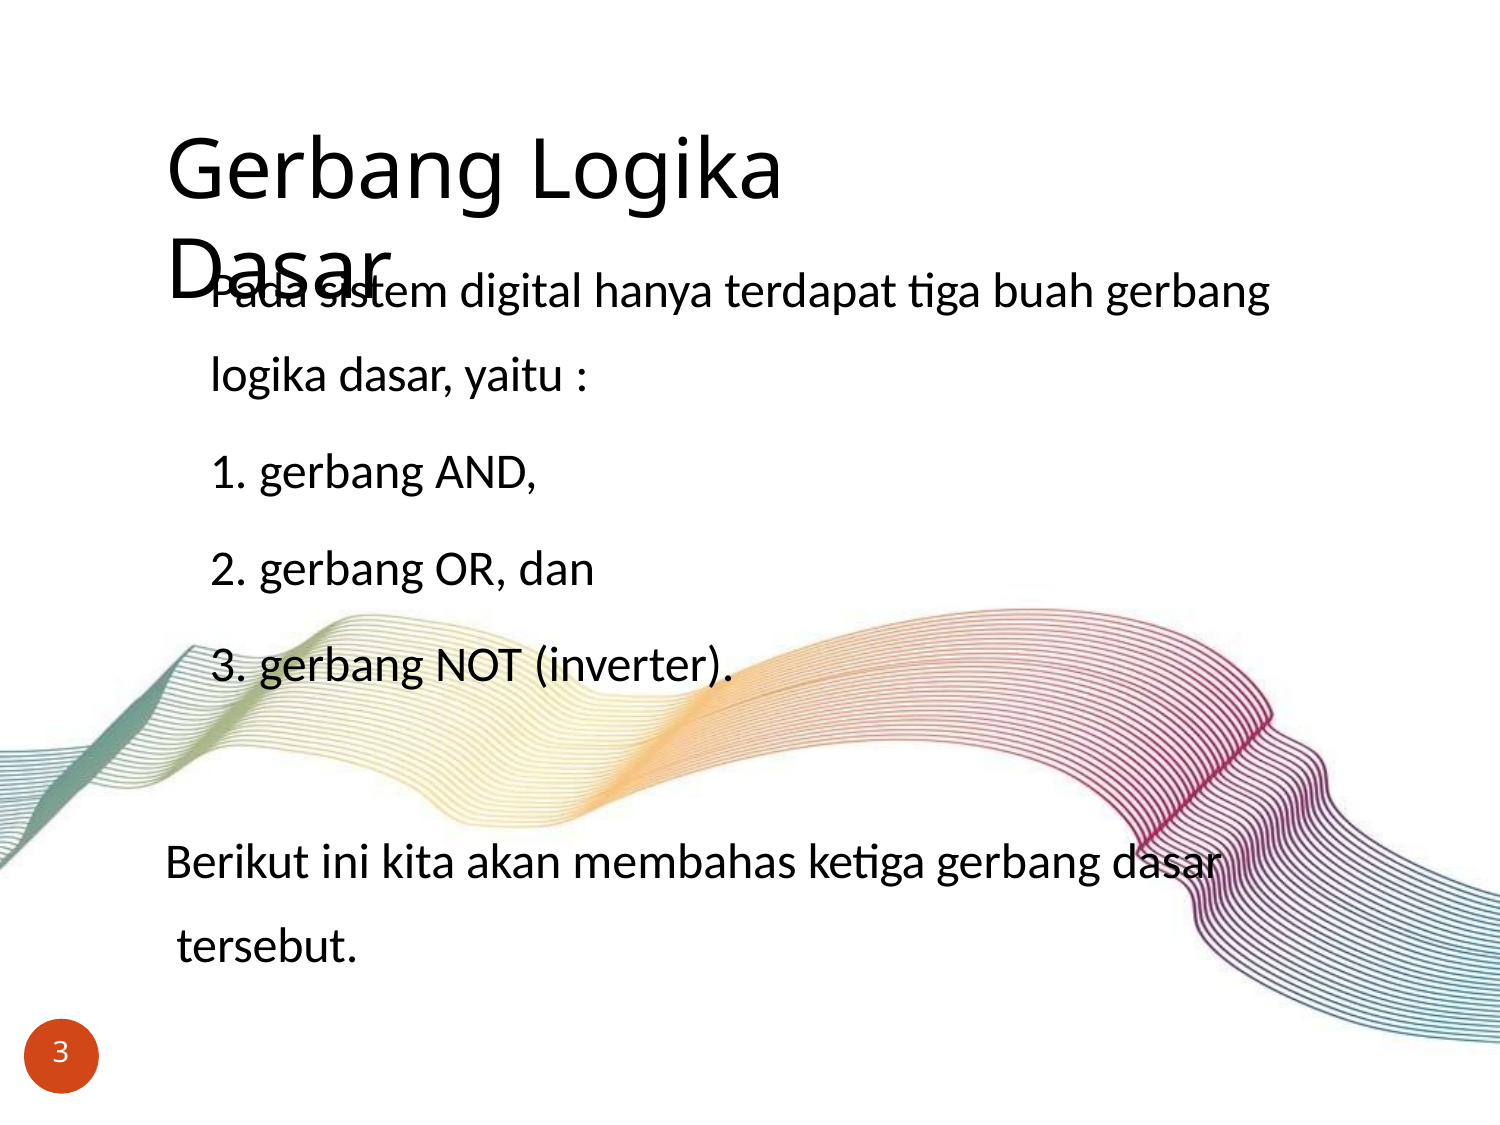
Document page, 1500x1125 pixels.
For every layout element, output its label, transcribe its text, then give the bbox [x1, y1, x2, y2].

text_box Pada sistem digital hanya terdapat tiga buah gerbang logika dasar, yaitu : gerbang AND, gerbang OR, dan gerbang NOT (inverter). Berikut ini kita akan membahas ketiga gerbang dasar tersebut. [162, 231, 1284, 973]
text_box 3 [48, 1038, 74, 1074]
text_box [23, 1018, 99, 1094]
title Gerbang Logika Dasar [162, 113, 946, 231]
picture [0, 0, 1500, 1125]
